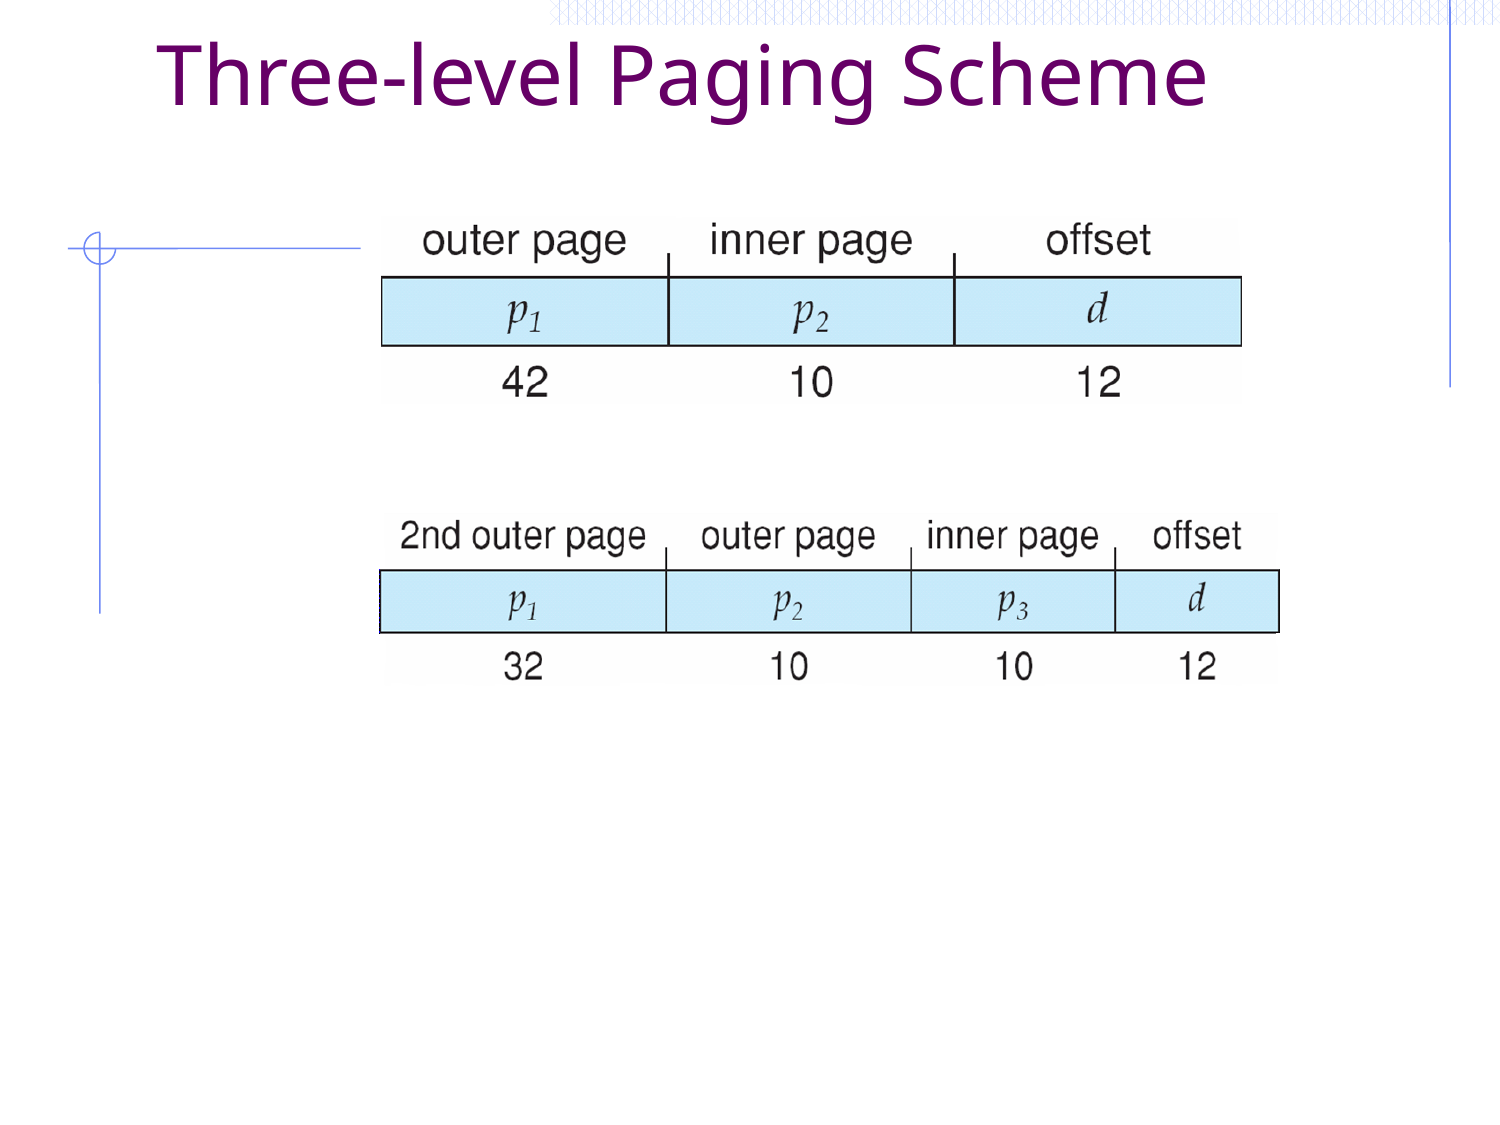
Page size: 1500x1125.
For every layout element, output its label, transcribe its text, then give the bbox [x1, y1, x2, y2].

title Three-level Paging Scheme [141, 34, 1426, 130]
picture [380, 211, 1242, 405]
picture [378, 513, 1280, 688]
